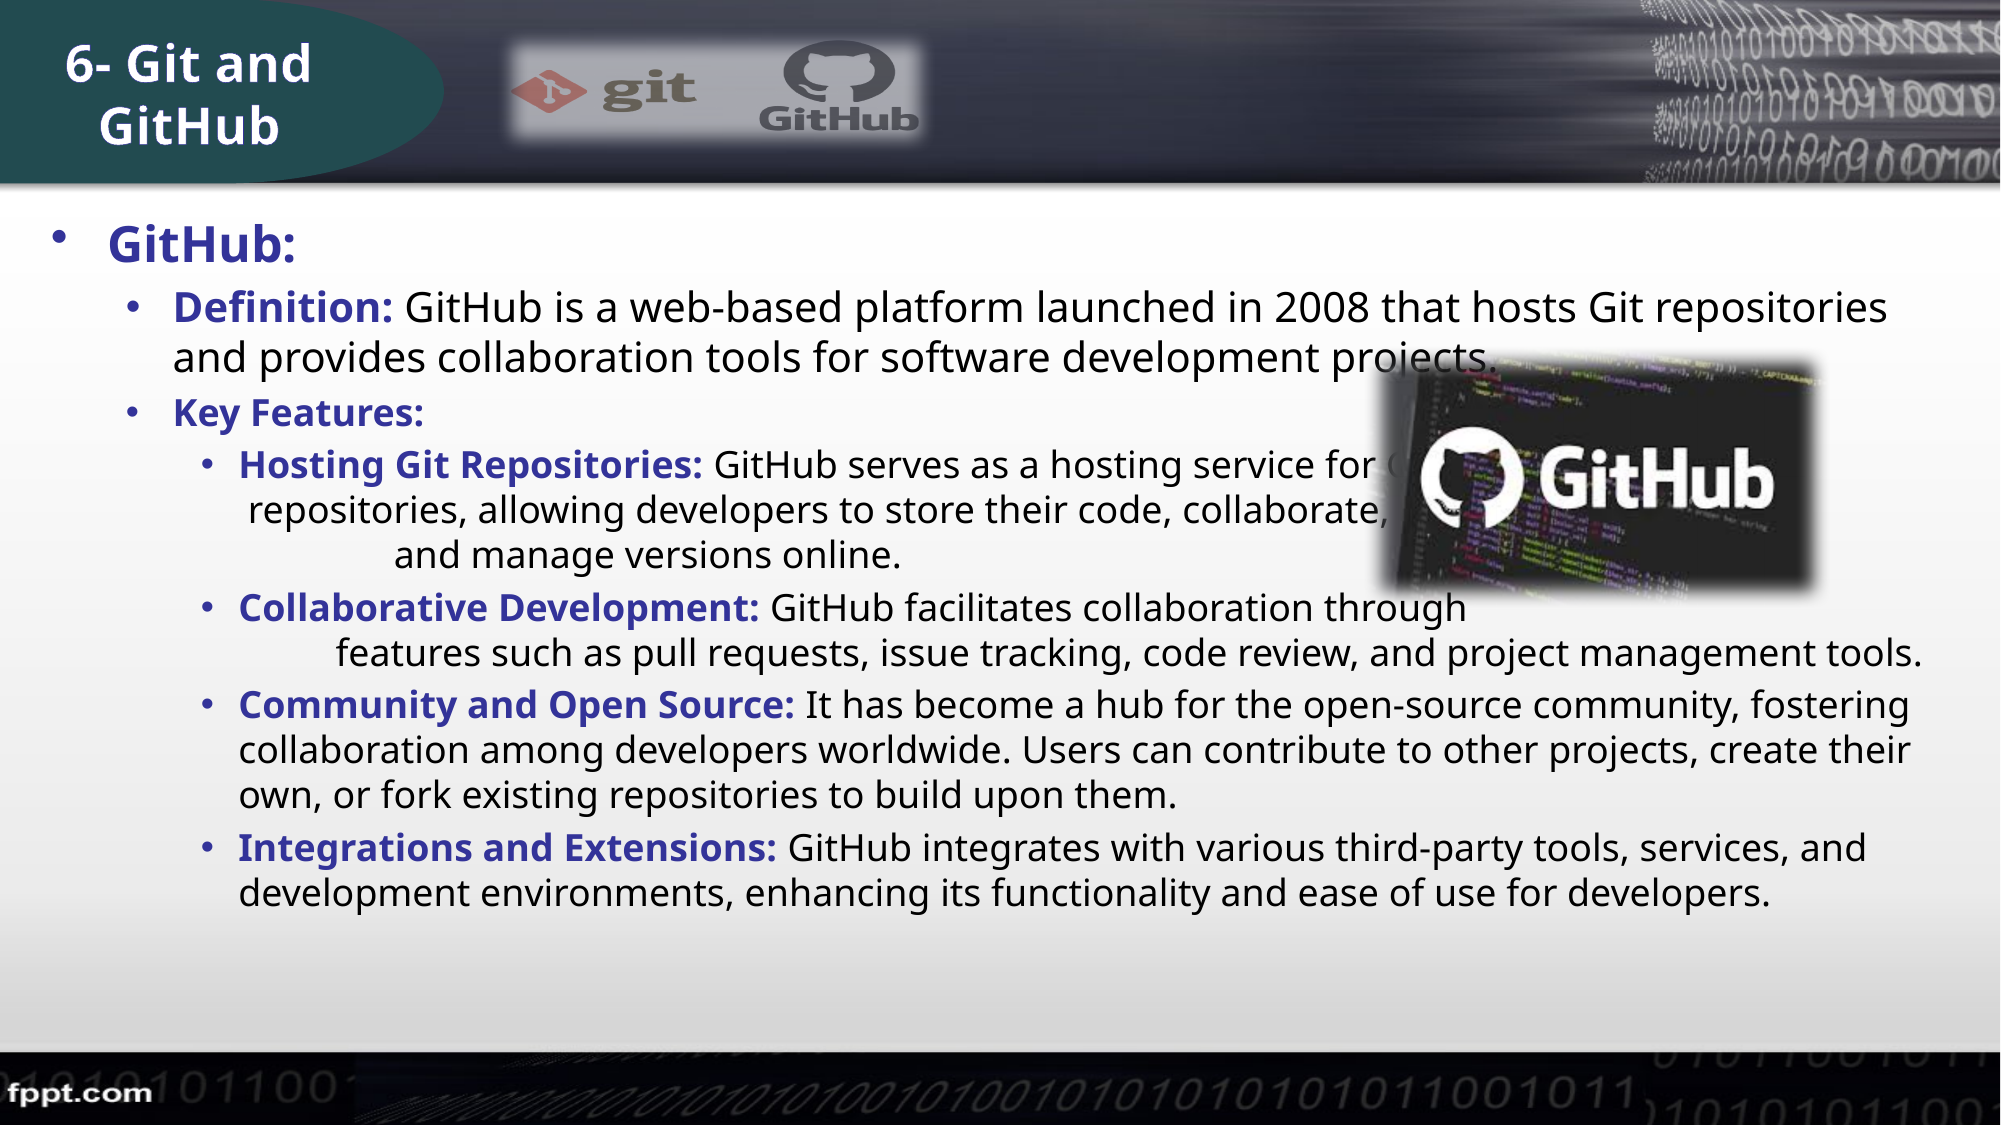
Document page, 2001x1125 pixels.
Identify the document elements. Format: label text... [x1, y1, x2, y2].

list GitHub: Definition: GitHub is a web-based platform launched in 2008 that hosts Git repositories and provides collaboration tools for software development projects. Key Features: Hosting Git Repositories: GitHub serves as a hosting service for Git repositories, allowing developers to store their code, collaborate, and manage versions online. Collaborative Development: GitHub facilitates collaboration through features such as pull requests, issue tracking, code review, and project management tools. Community and Open Source: It has become a hub for the open-source community, fostering collaboration among developers worldwide. Users can contribute to other projects, create their own, or fork existing repositories to build upon them. Integrations and Extensions: GitHub integrates with various third-party tools, services, and development environments, enhancing its functionality and ease of use for developers. [35, 205, 1985, 1044]
text_box 6- Git and GitHub [0, 0, 444, 184]
picture [0, 0, 2001, 1125]
